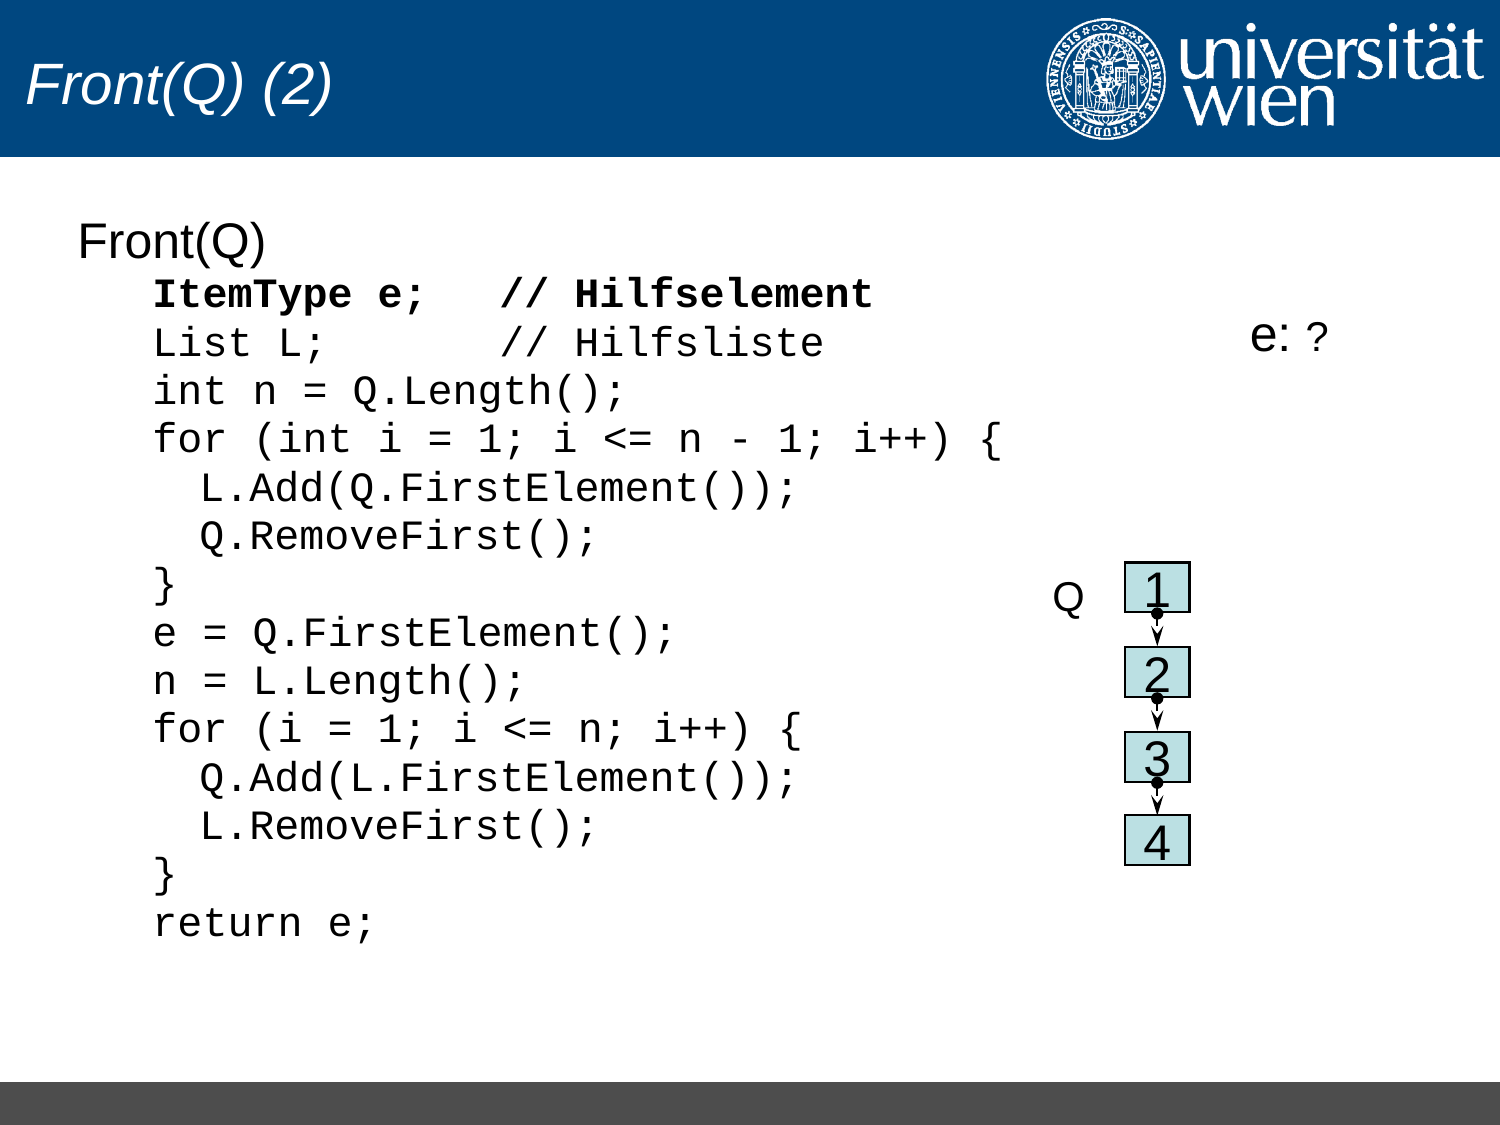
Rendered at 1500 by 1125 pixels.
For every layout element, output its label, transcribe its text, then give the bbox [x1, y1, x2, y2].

list Front(Q) ItemType e; // Hilfselement List L; // Hilfsliste int n = Q.Length(); for (int i = 1; i <= n - 1; i++) { L.Add(Q.FirstElement()); Q.RemoveFirst(); } e = Q.FirstElement(); n = L.Length(); for (i = 1; i <= n; i++) { Q.Add(L.FirstElement()); L.RemoveFirst(); } return e; [62, 211, 1234, 1026]
text_box [1151, 710, 1164, 731]
text_box Q [1037, 562, 1100, 628]
text_box 3 [1124, 731, 1190, 782]
text_box e: ? [1234, 293, 1344, 370]
picture [1070, 18, 1485, 141]
text_box [1151, 625, 1164, 647]
text_box 4 [1124, 814, 1190, 865]
text_box [1151, 776, 1164, 796]
text_box [1151, 692, 1164, 711]
text_box [1151, 607, 1164, 626]
text_box 2 [1124, 647, 1190, 698]
text_box [1151, 794, 1164, 816]
title Front(Q) (2) [10, 12, 1070, 151]
text_box 1 [1124, 562, 1190, 613]
